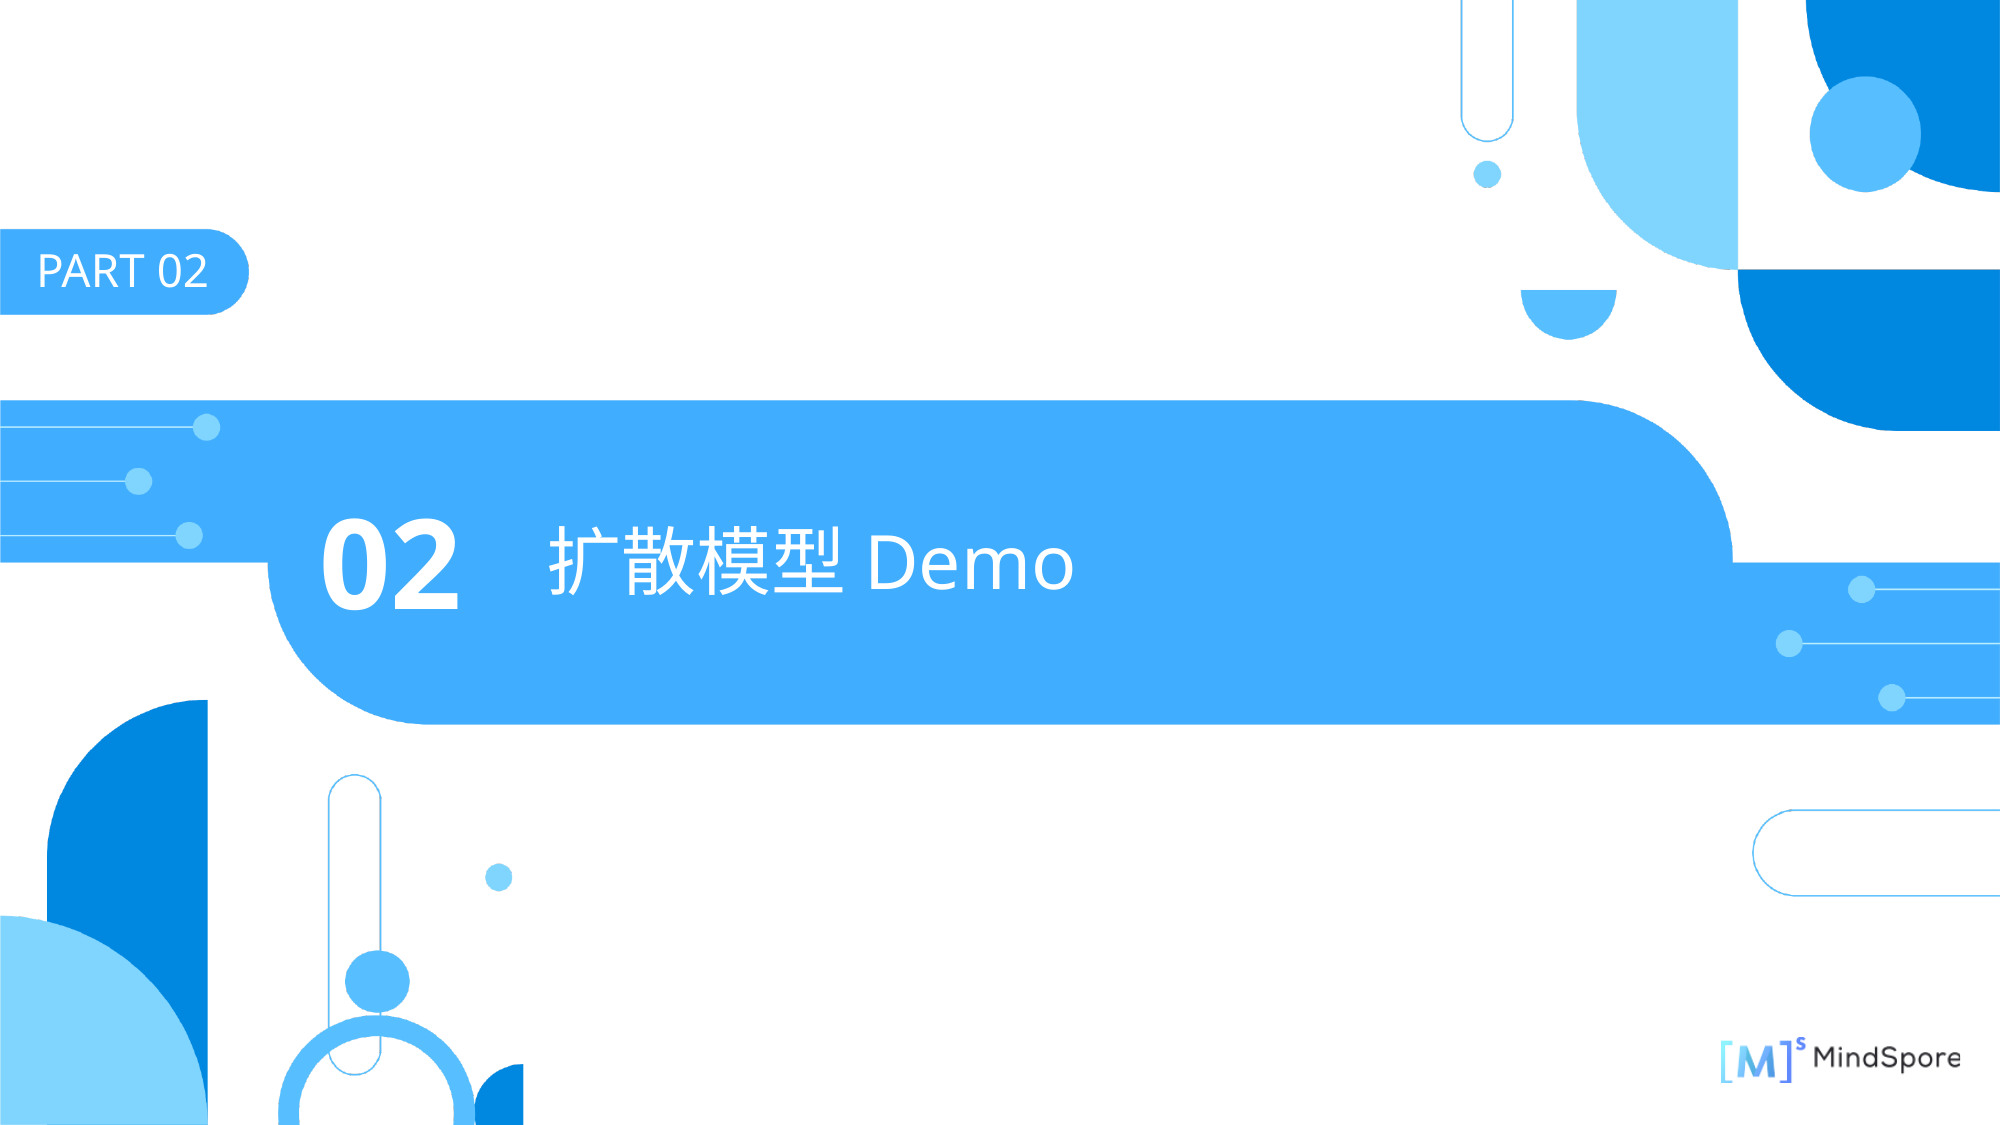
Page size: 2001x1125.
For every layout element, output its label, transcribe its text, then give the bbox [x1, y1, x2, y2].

list 扩散模型Demo [531, 517, 1692, 608]
list 02 [304, 494, 490, 631]
picture [0, 0, 2000, 1125]
list PART 02 [21, 240, 233, 305]
